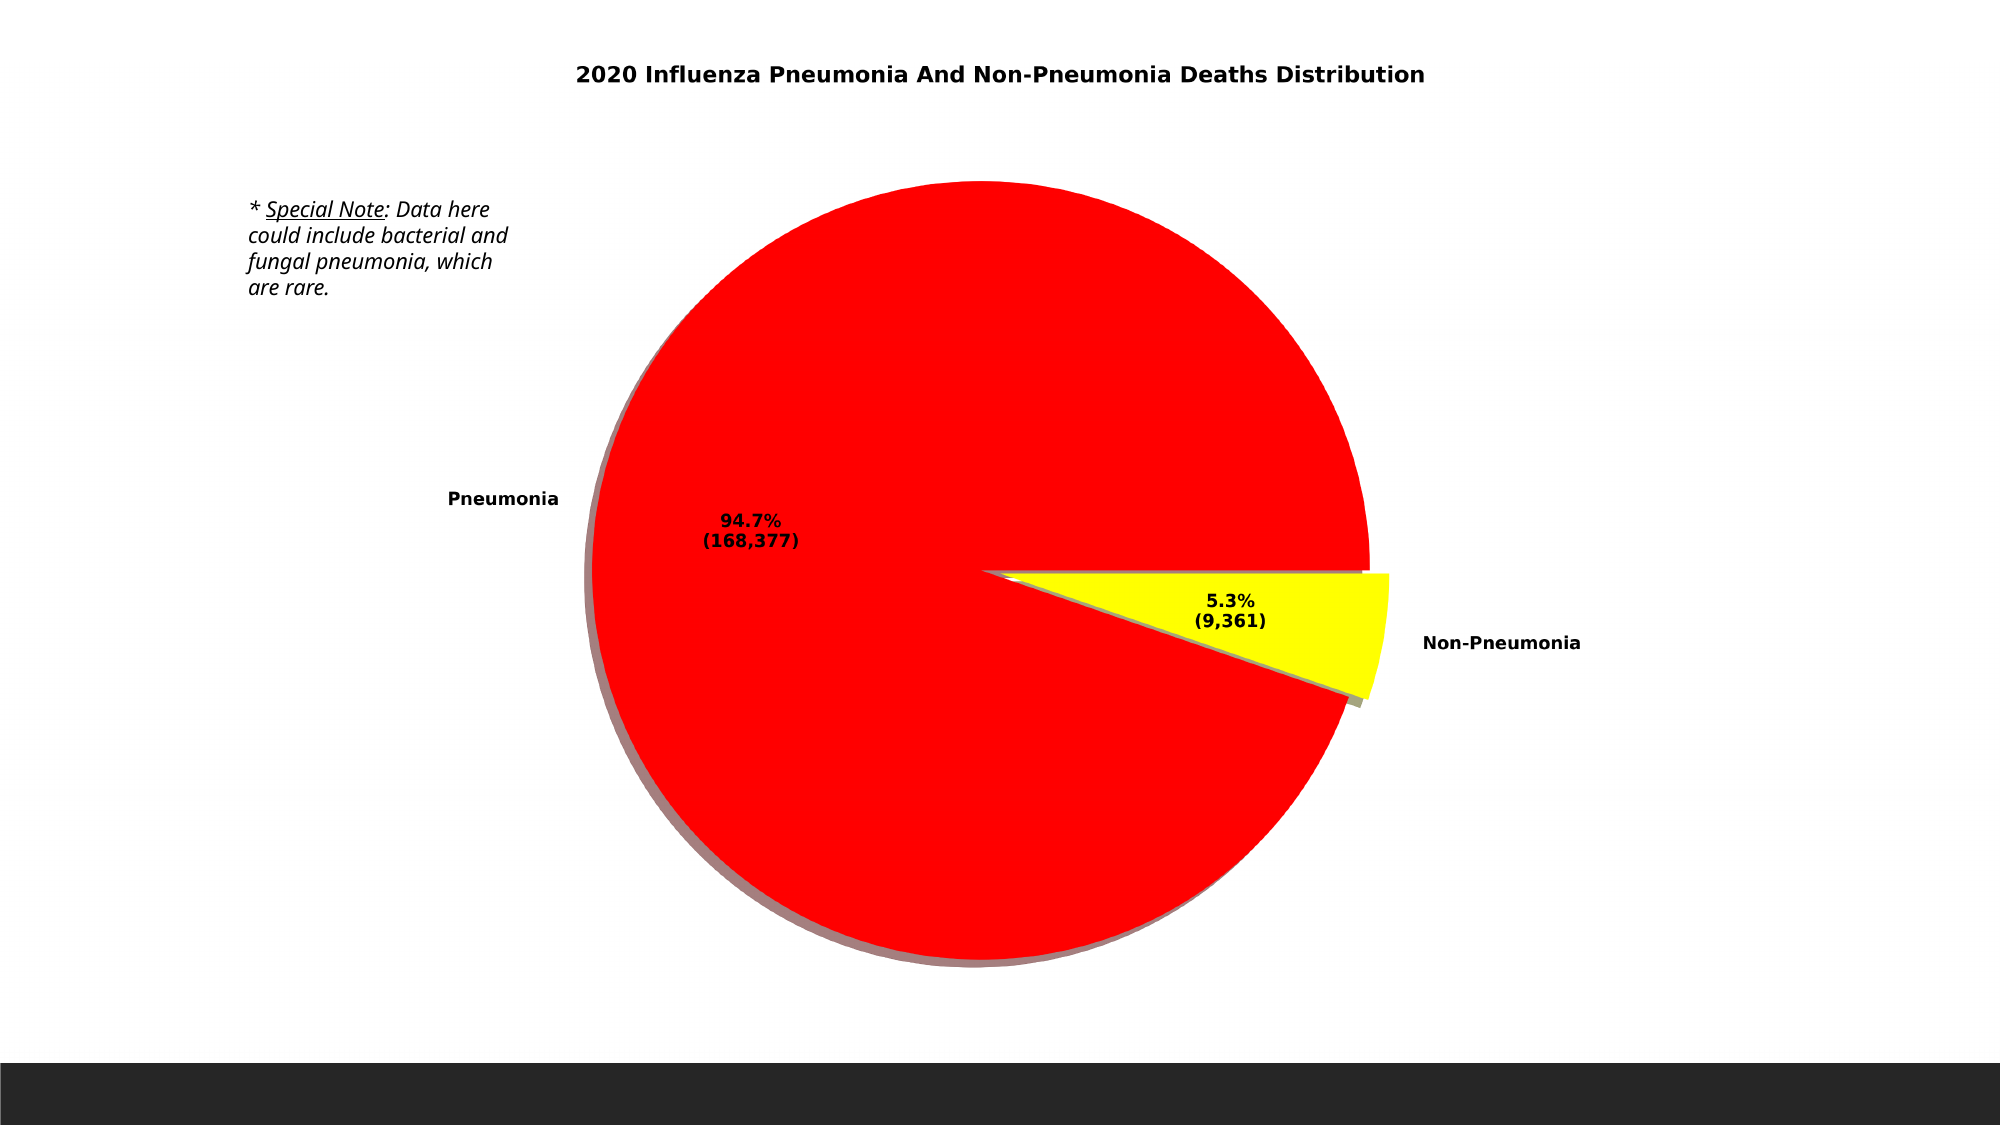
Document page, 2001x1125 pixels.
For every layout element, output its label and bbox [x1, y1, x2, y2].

picture [0, 61, 2000, 1063]
